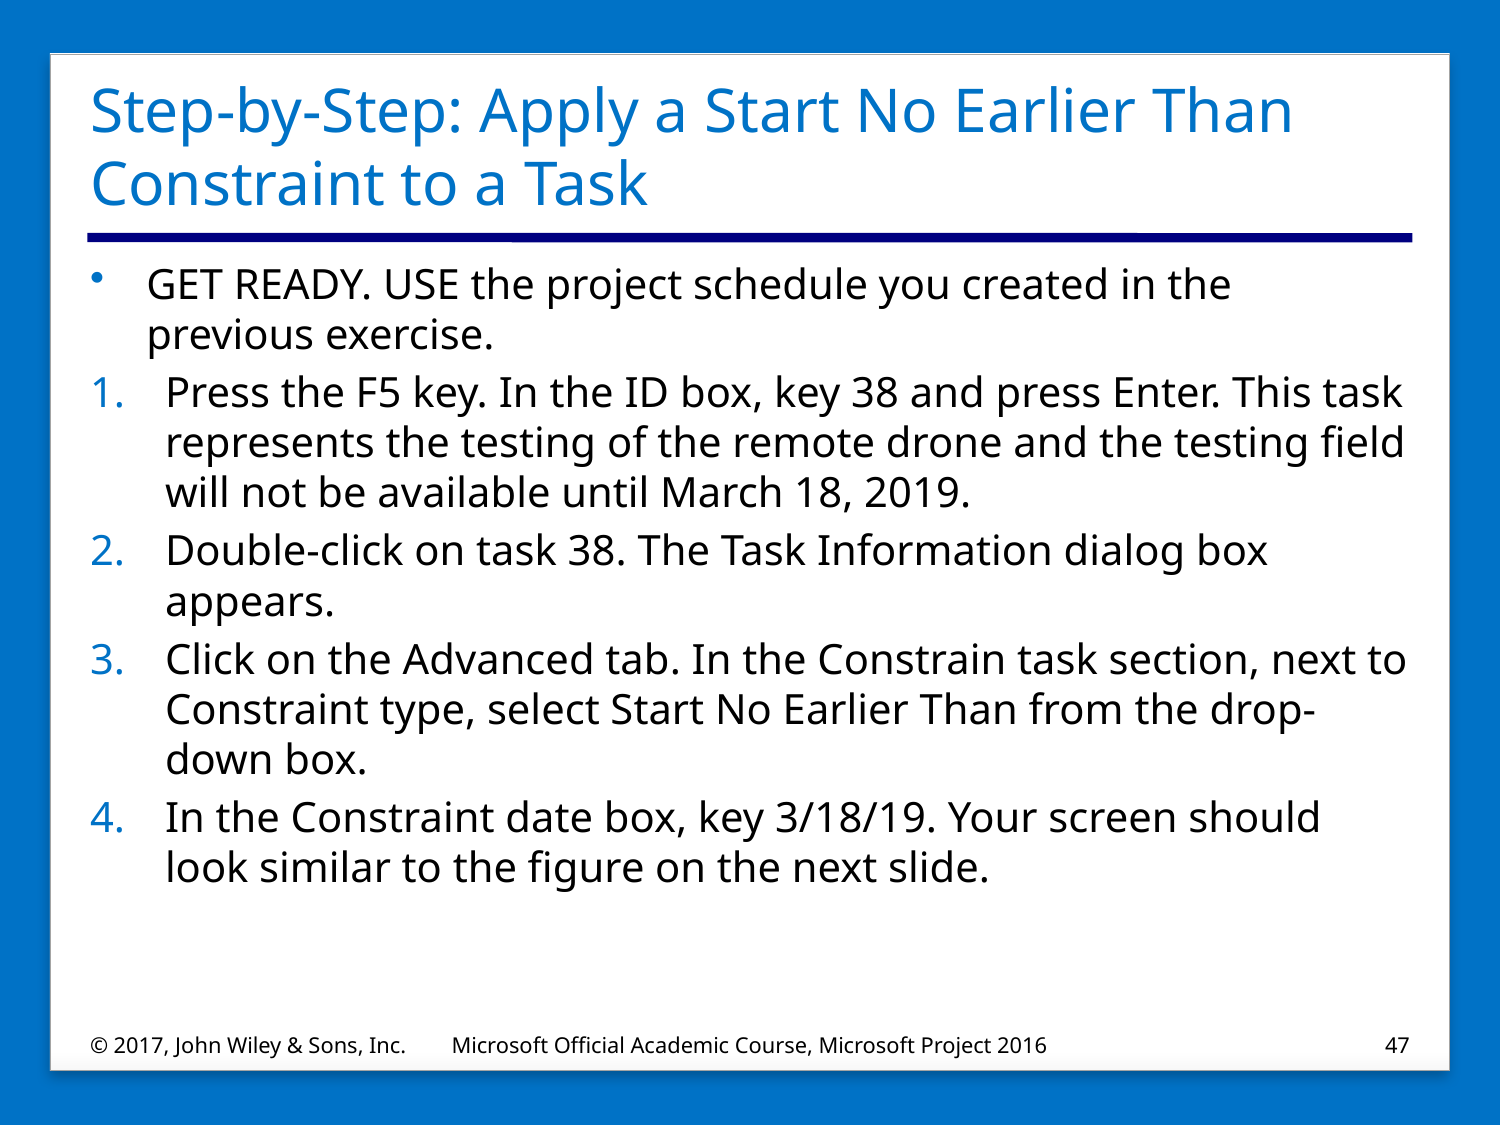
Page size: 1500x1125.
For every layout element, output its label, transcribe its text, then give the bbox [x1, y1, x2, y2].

title Step-by-Step: Apply a Start No Earlier Than Constraint to a Task [74, 74, 1426, 226]
list GET READY. USE the project schedule you created in the previous exercise. Press the F5 key. In the ID box, key 38 and press Enter. This task represents the testing of the remote drone and the testing field will not be available until March 18, 2019. Double‐click on task 38. The Task Information dialog box appears. Click on the Advanced tab. In the Constrain task section, next to Constraint type, select Start No Earlier Than from the drop‐down box. In the Constraint date box, key 3/18/19. Your screen should look similar to the figure on the next slide. [75, 249, 1425, 1063]
slide_number 47 [1074, 1024, 1426, 1103]
footer Microsoft Official Academic Course, Microsoft Project 2016 [431, 1024, 1069, 1103]
slide_number © 2017, John Wiley & Sons, Inc. [74, 1024, 426, 1103]
